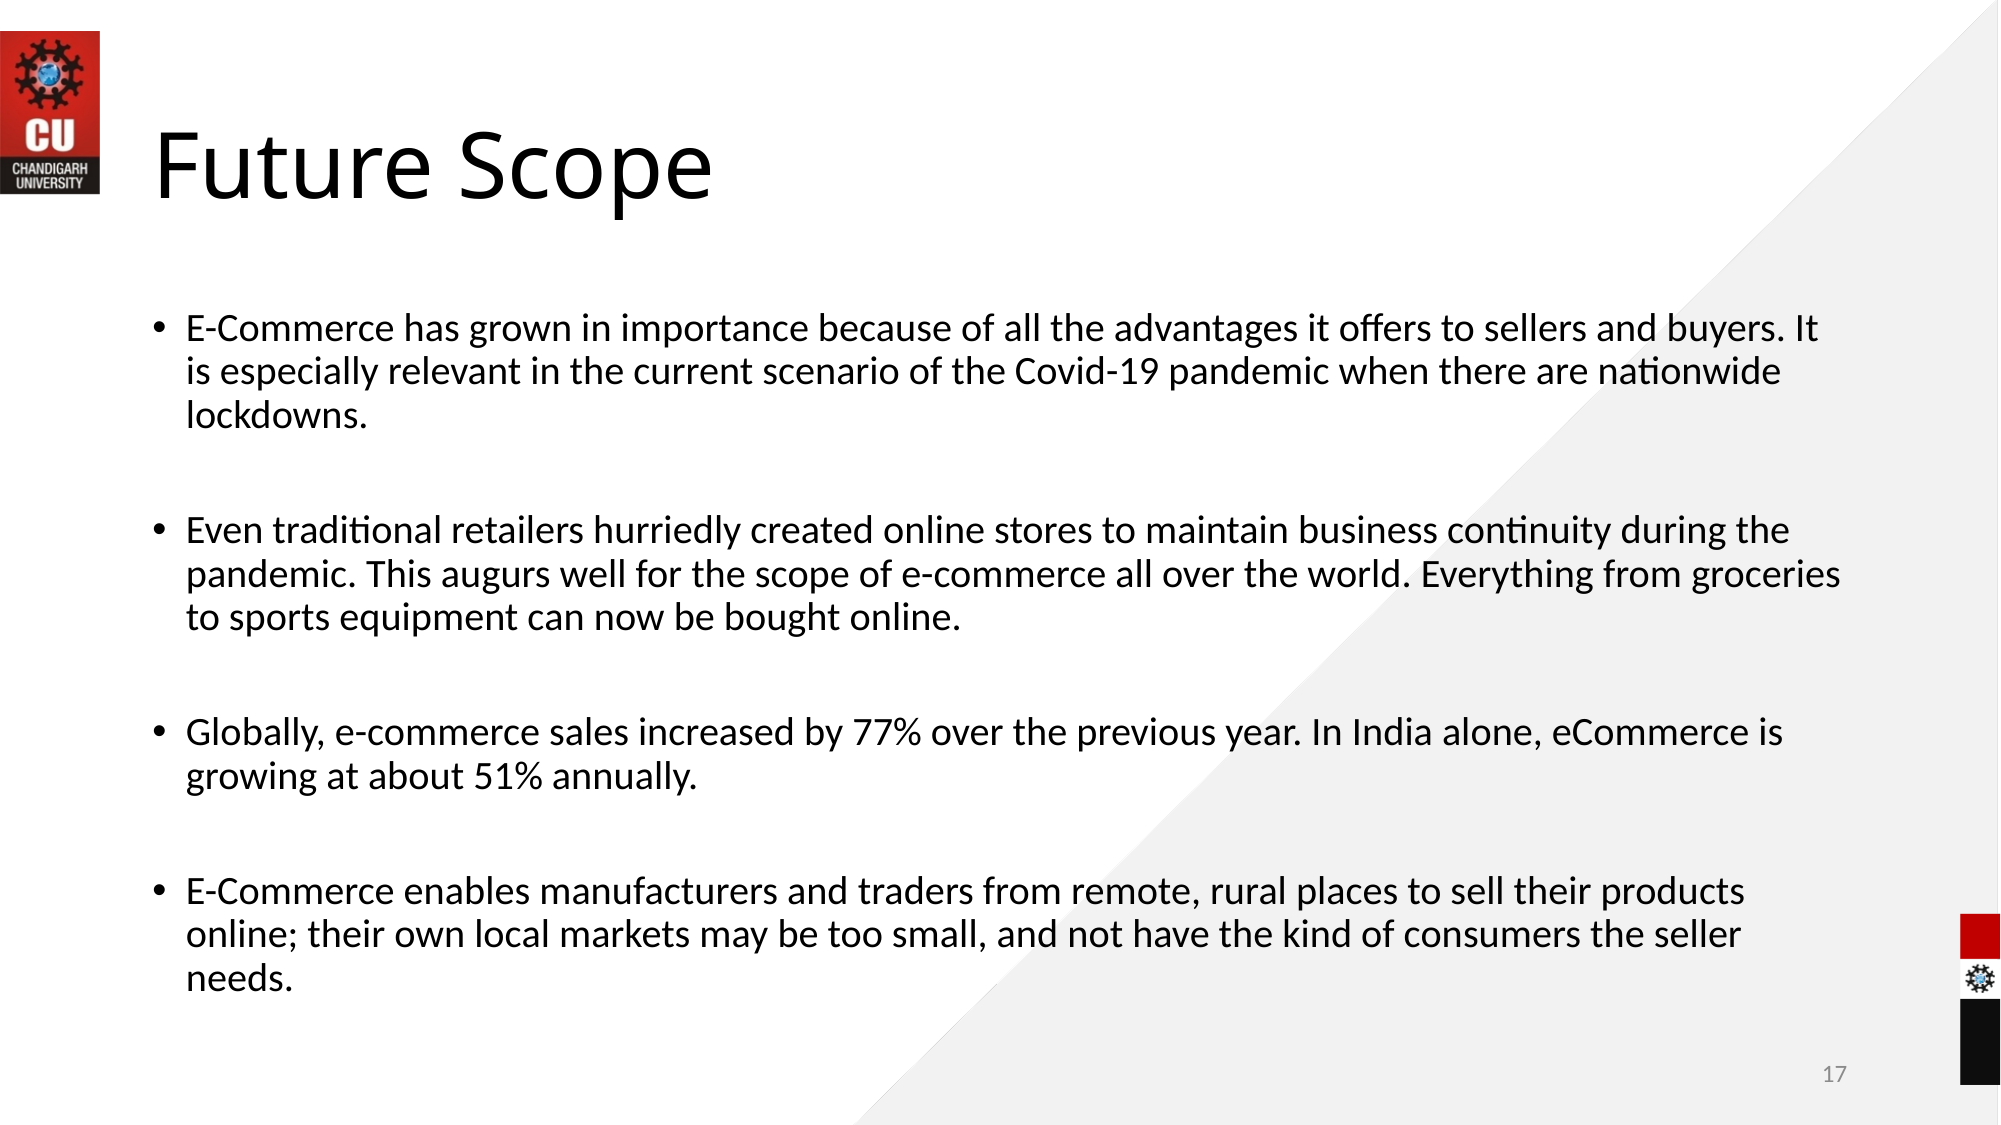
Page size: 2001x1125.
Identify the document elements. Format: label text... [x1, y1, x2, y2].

slide_number 17 [1412, 1042, 1863, 1103]
title Future Scope [137, 59, 1863, 278]
picture [0, 0, 2001, 1125]
list E-Commerce has grown in importance because of all the advantages it offers to sellers and buyers. It is especially relevant in the current scenario of the Covid-19 pandemic when there are nationwide lockdowns. Even traditional retailers hurriedly created online stores to maintain business continuity during the pandemic. This augurs well for the scope of e-commerce all over the world. Everything from groceries to sports equipment can now be bought online. Globally, e-commerce sales increased by 77% over the previous year. In India alone, eCommerce is growing at about 51% annually. E-Commerce enables manufacturers and traders from remote, rural places to sell their products online; their own local markets may be too small, and not have the kind of consumers the seller needs. [137, 299, 1863, 1014]
